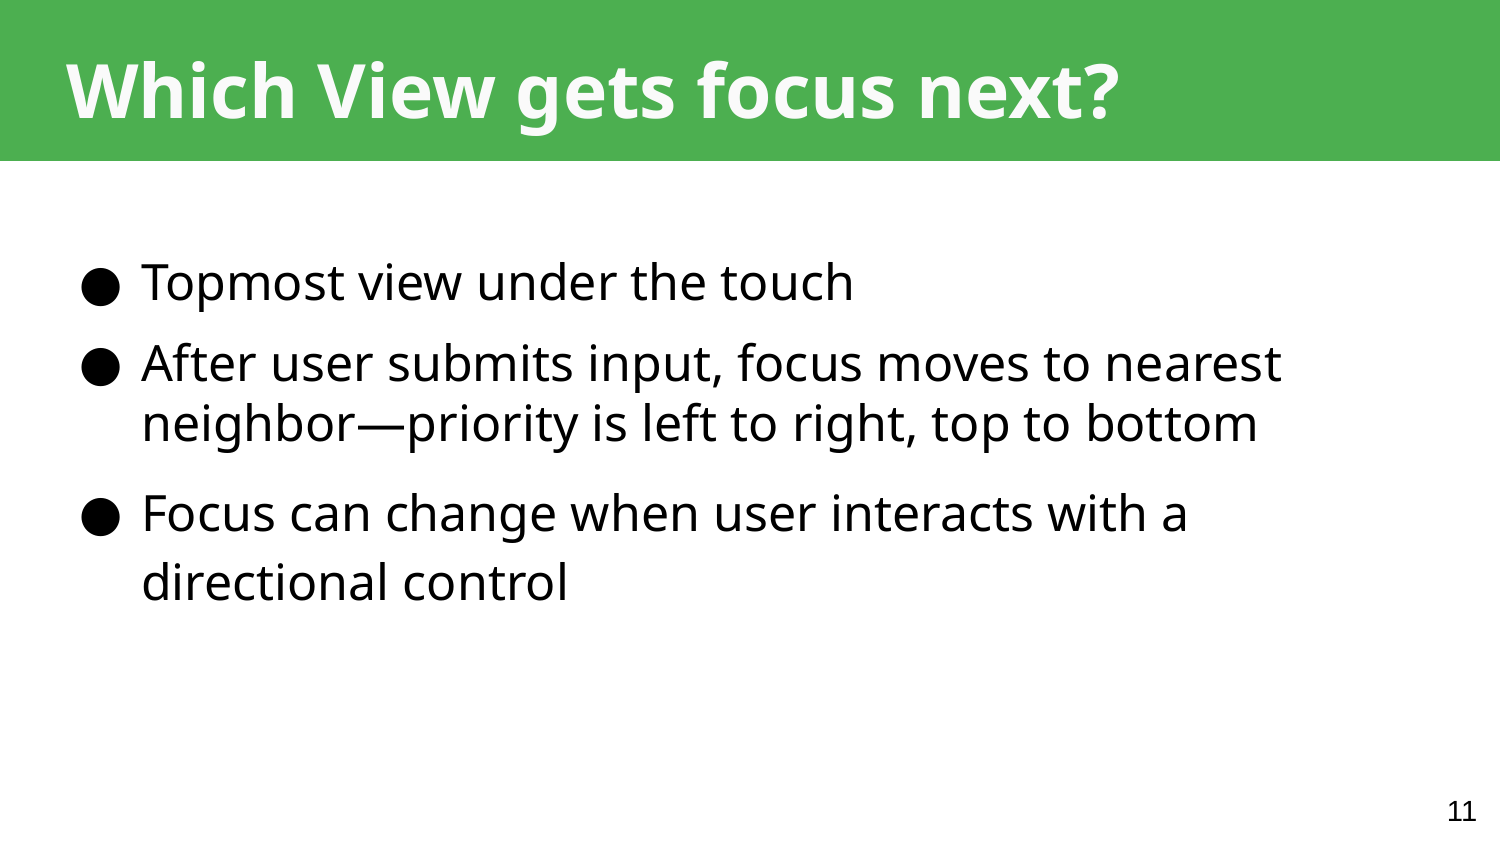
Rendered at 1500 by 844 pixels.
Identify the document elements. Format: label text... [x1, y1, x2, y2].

list Topmost view under the touch After user submits input, focus moves to nearest neighbor—priority is left to right, top to bottom Focus can change when user interacts with a directional control [51, 226, 1449, 742]
title Which View gets focus next? [51, 28, 1449, 122]
slide_number 11 [1402, 777, 1493, 842]
